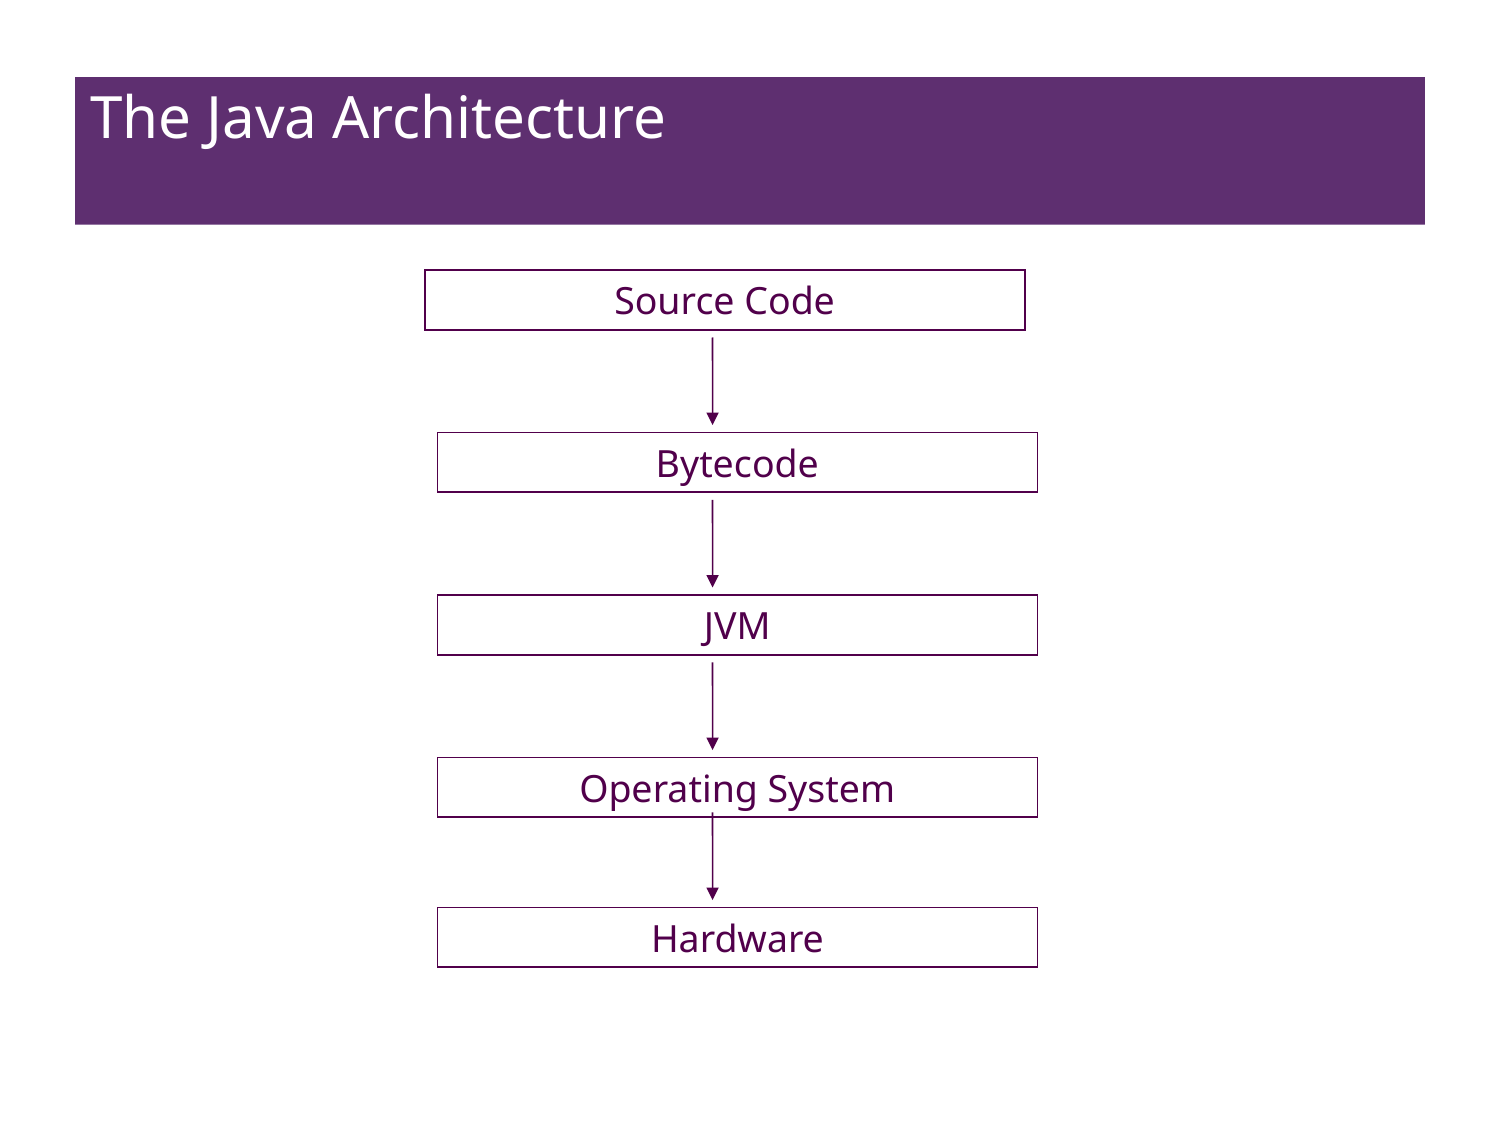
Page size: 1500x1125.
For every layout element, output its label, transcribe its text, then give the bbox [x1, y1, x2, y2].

text_box [706, 812, 719, 901]
text_box Bytecode [437, 432, 1038, 493]
text_box [706, 662, 719, 751]
text_box [706, 499, 719, 588]
text_box JVM [437, 595, 1038, 655]
text_box Operating System [437, 757, 1038, 818]
text_box Source Code [424, 270, 1025, 330]
text_box Hardware [437, 907, 1038, 968]
text_box [706, 337, 719, 425]
title The Java Architecture [74, 76, 1426, 225]
